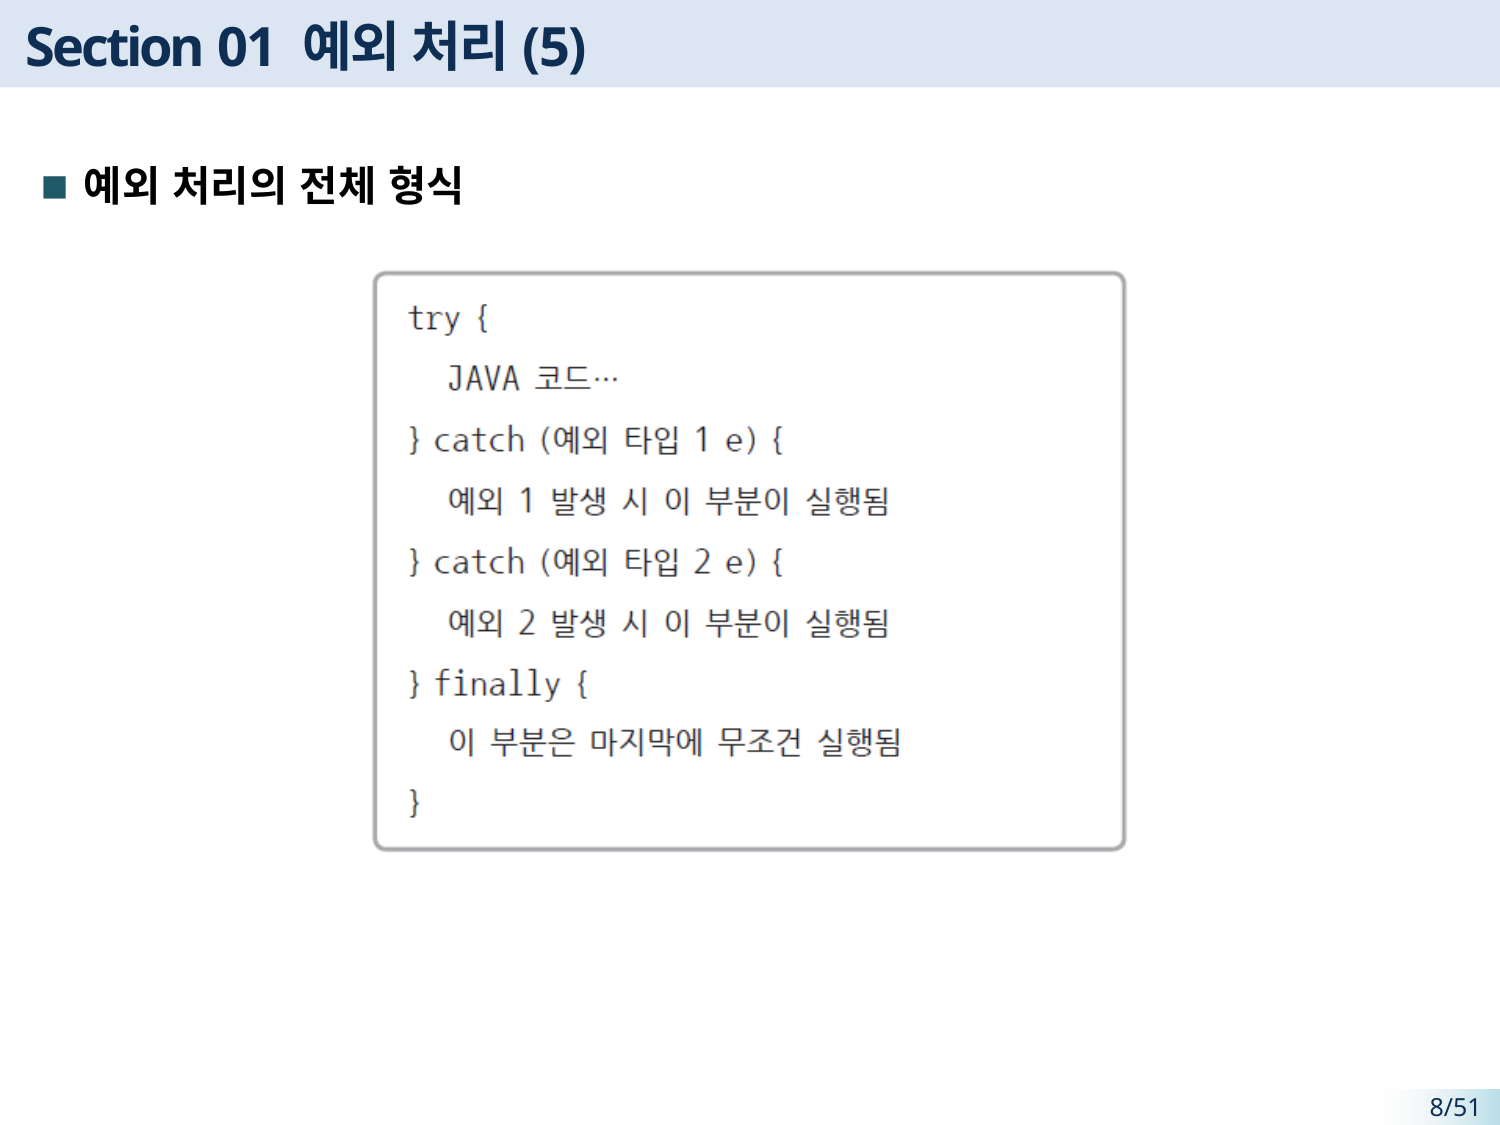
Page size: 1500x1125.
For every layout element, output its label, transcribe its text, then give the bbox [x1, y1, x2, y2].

title Section 01 예외 처리(5) [10, 5, 1288, 84]
picture [368, 267, 1132, 858]
list 예외 처리의 전체 형식 [10, 126, 1481, 1057]
